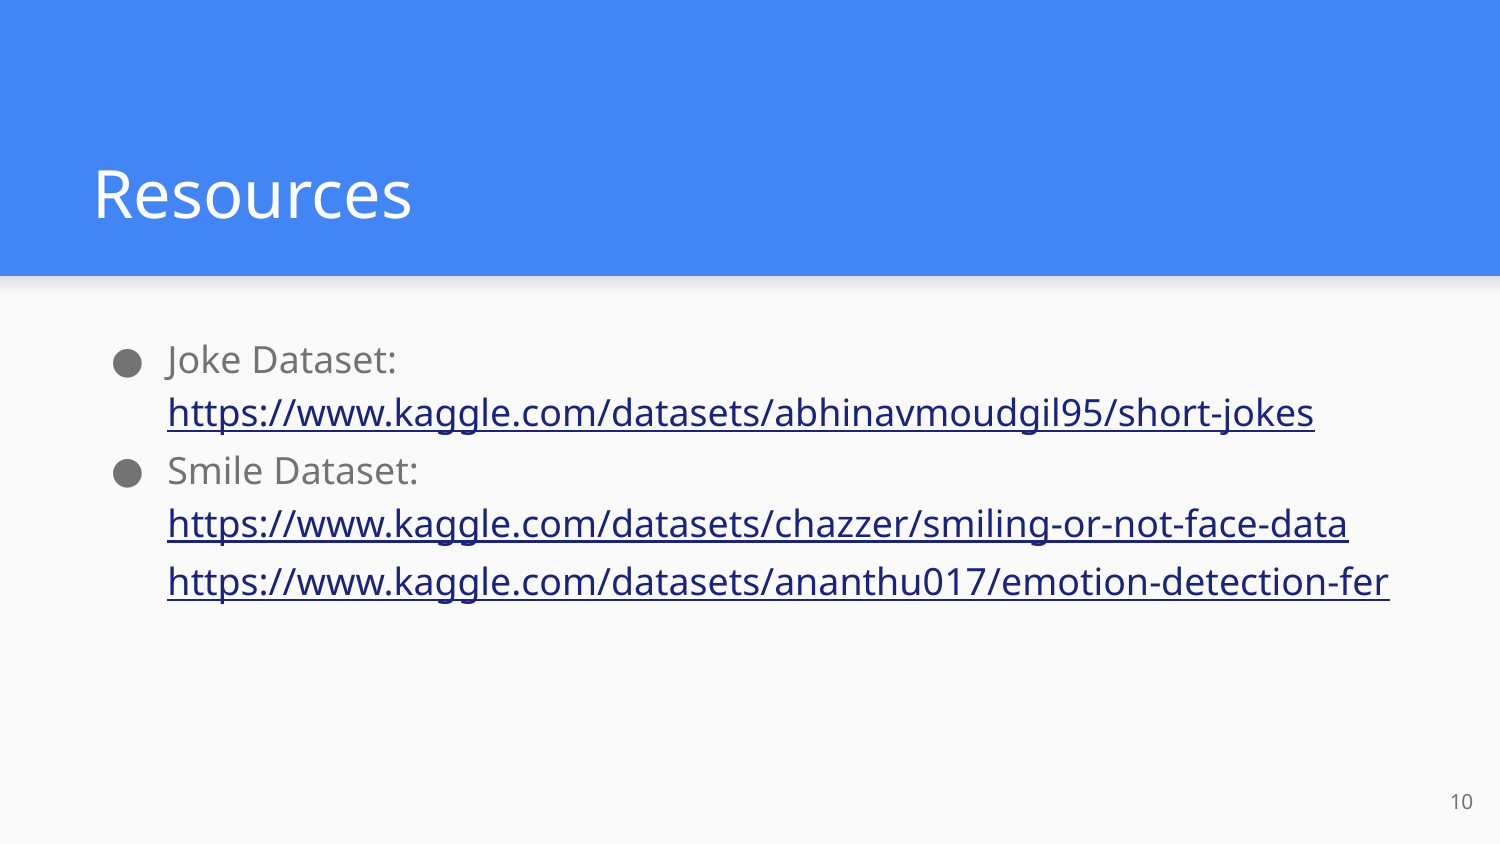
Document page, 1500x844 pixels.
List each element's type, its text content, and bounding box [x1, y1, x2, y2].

list Joke Dataset: https://www.kaggle.com/datasets/abhinavmoudgil95/short-jokes Smile Dataset: https://www.kaggle.com/datasets/chazzer/smiling-or-not-face-data https://www.kaggle.com/datasets/ananthu017/emotion-detection-fer [77, 314, 1427, 760]
title Resources [77, 121, 1427, 248]
slide_number ‹#› [1398, 770, 1489, 835]
